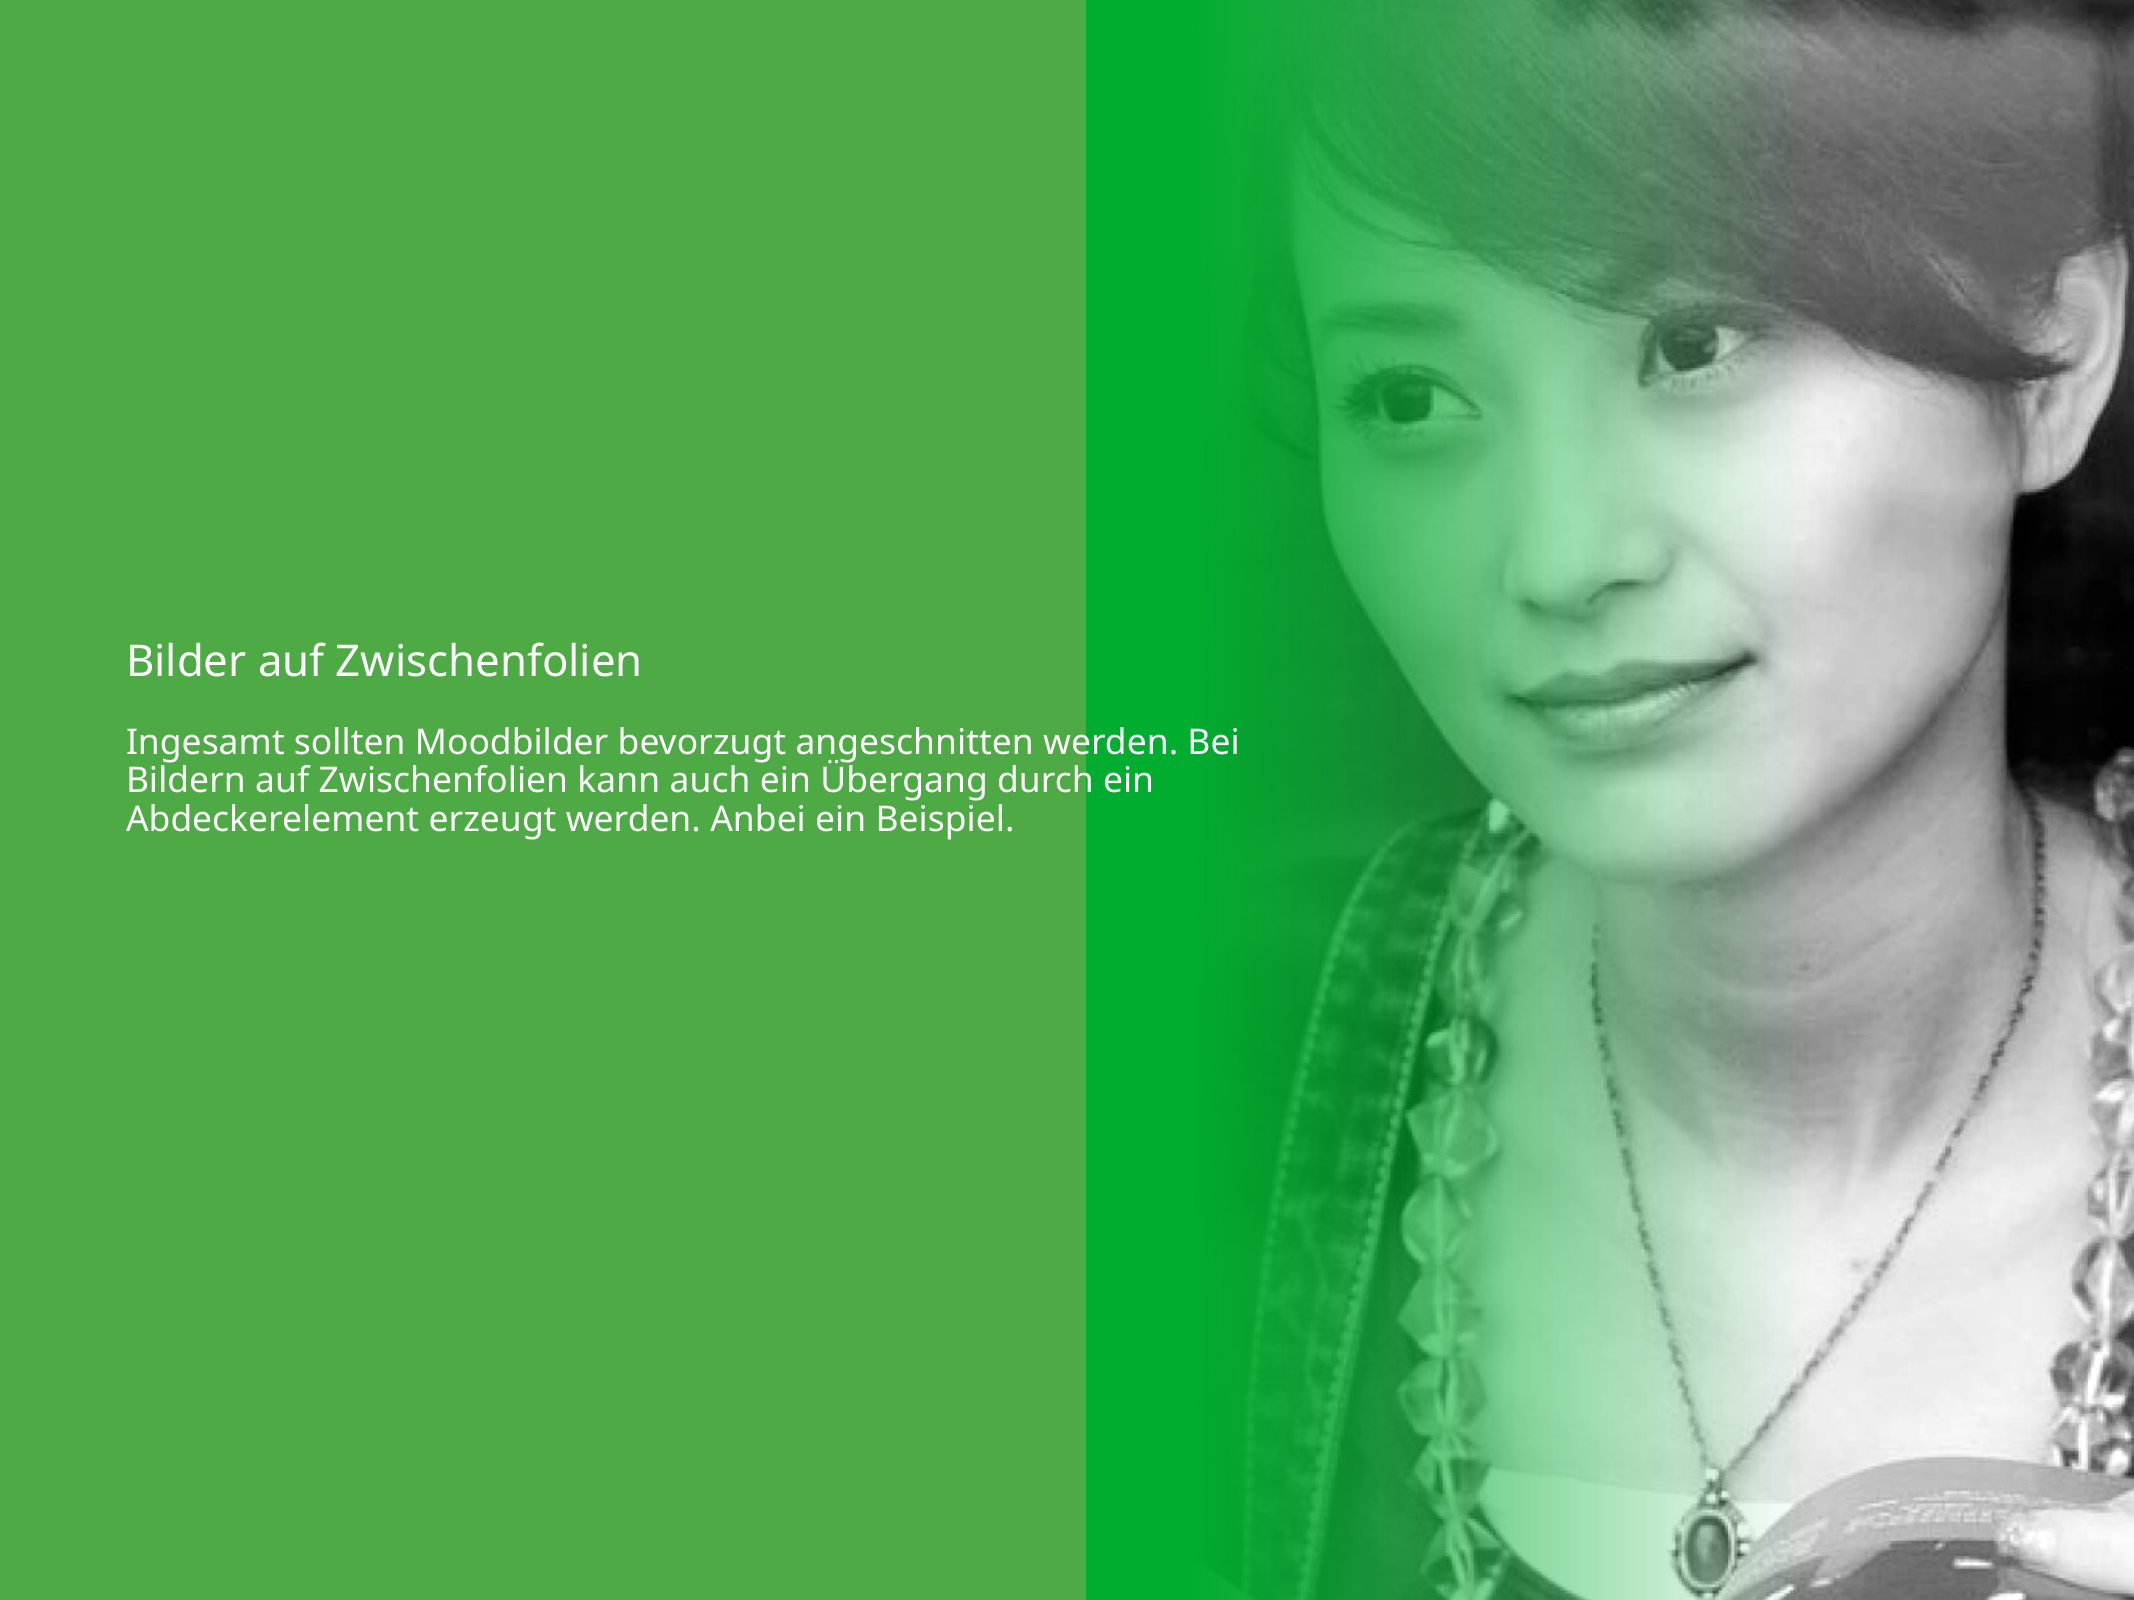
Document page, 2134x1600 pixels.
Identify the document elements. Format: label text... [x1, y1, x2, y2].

picture [1088, 0, 2134, 1600]
text_box Bilder auf Zwischenfolien Ingesamt sollten Moodbilder bevorzugt angeschnitten werden. Bei Bildern auf Zwischenfolien kann auch ein Übergang durch ein Abdeckerelement erzeugt werden. Anbei ein Beispiel. [125, 638, 1088, 839]
